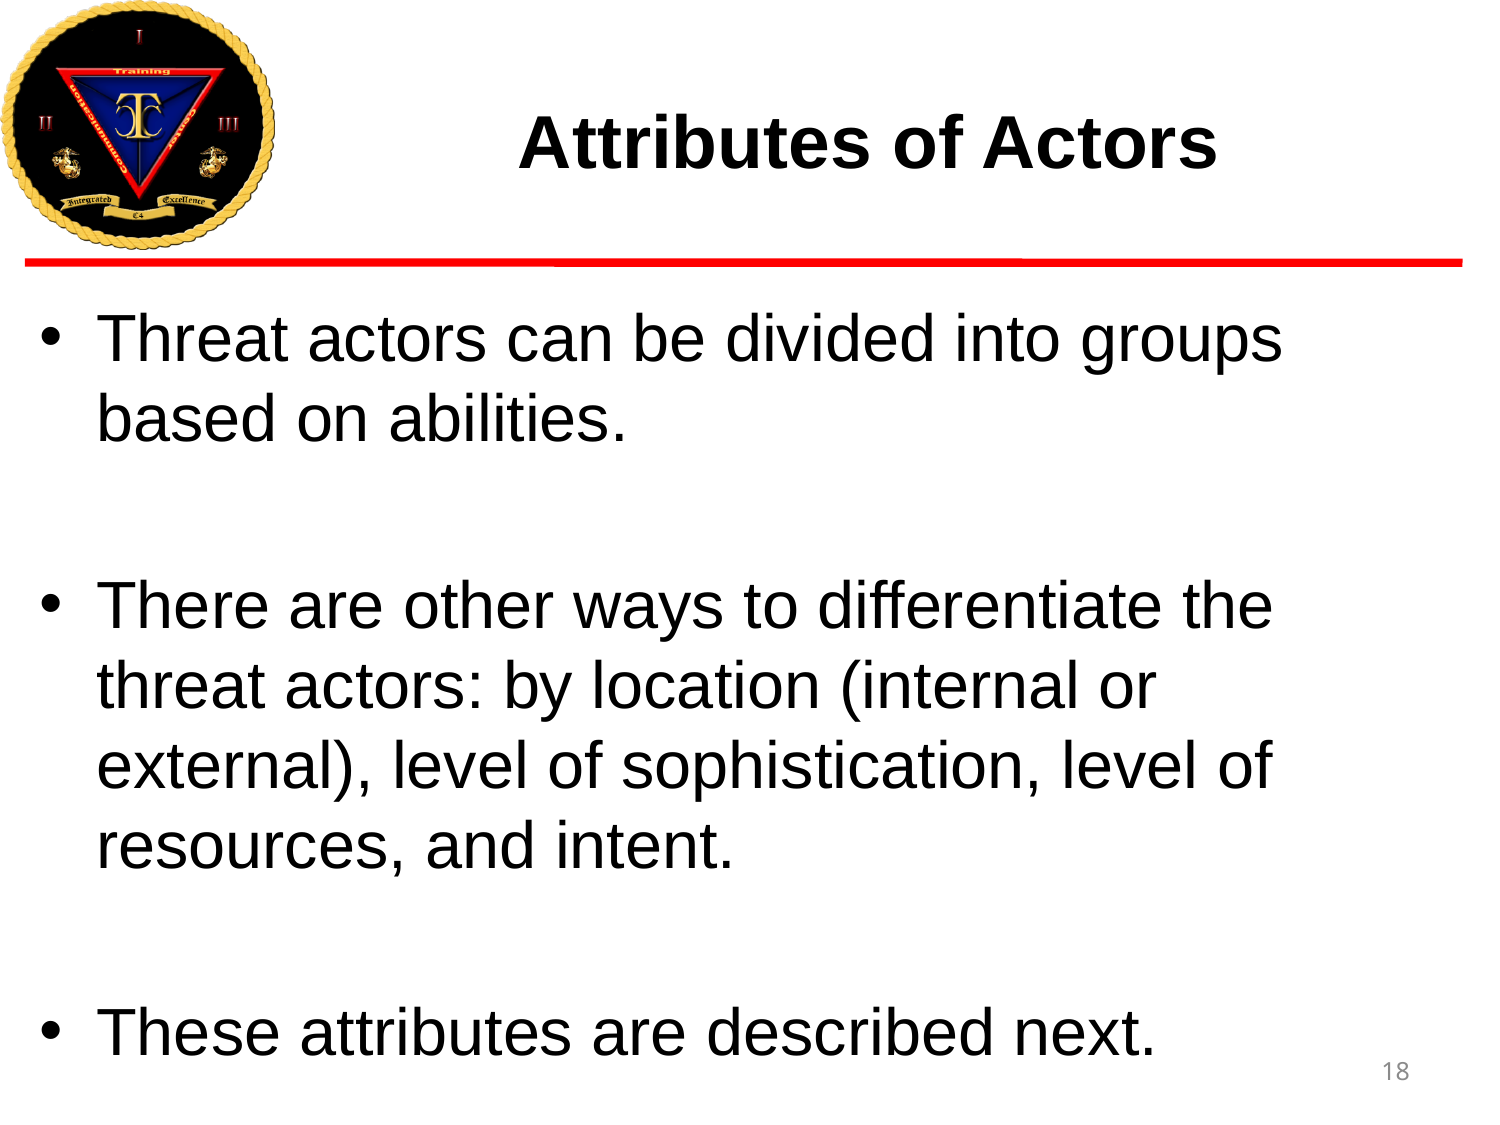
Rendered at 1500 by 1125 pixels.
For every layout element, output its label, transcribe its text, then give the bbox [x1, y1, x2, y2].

picture [0, 0, 275, 250]
slide_number 18 [1074, 1042, 1425, 1103]
list Threat actors can be divided into groups based on abilities. There are other ways to differentiate the threat actors: by location (internal or external), level of sophistication, level of resources, and intent. These attributes are described next. [24, 287, 1463, 1125]
title Attributes of Actors [274, 44, 1463, 233]
